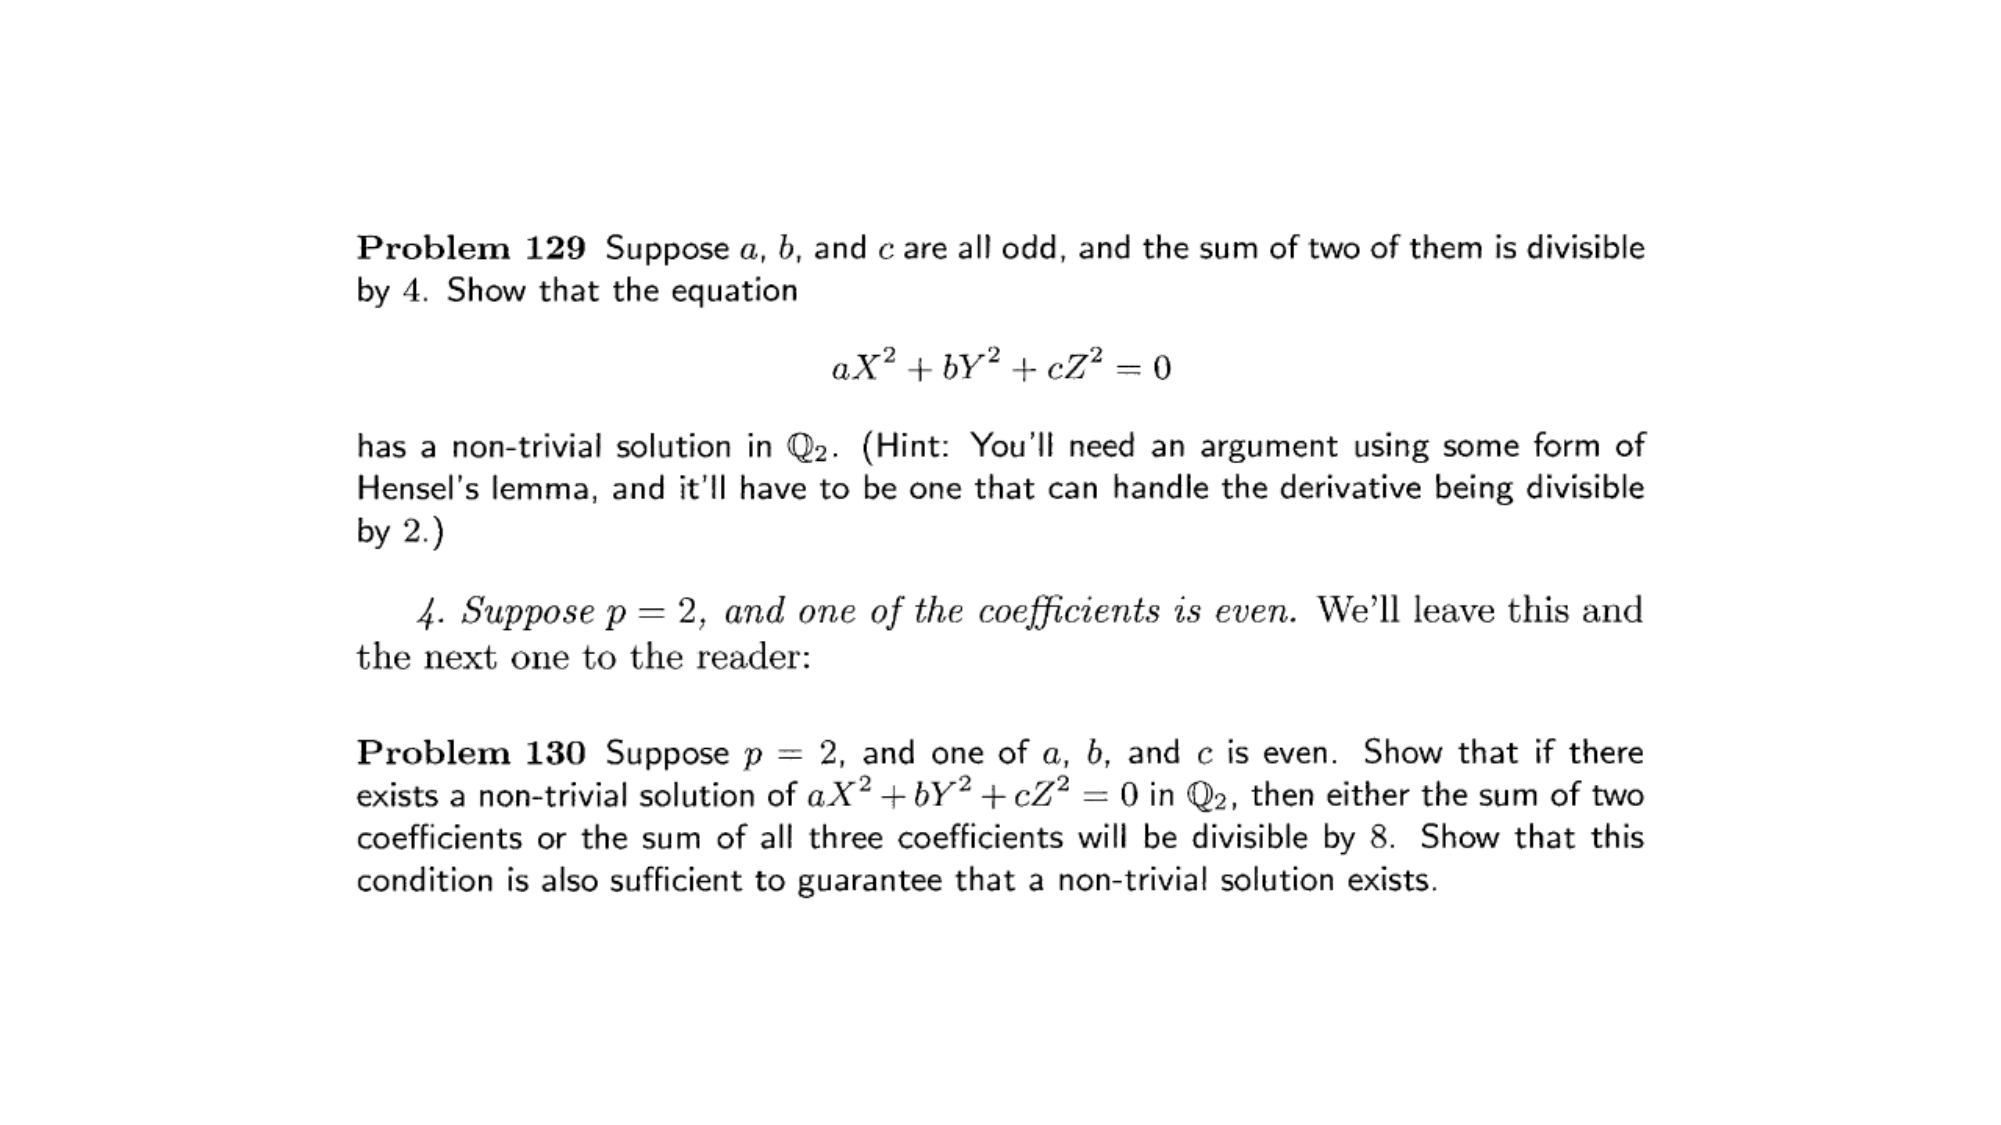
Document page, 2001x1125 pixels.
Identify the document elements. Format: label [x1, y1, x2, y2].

picture [343, 222, 1657, 903]
